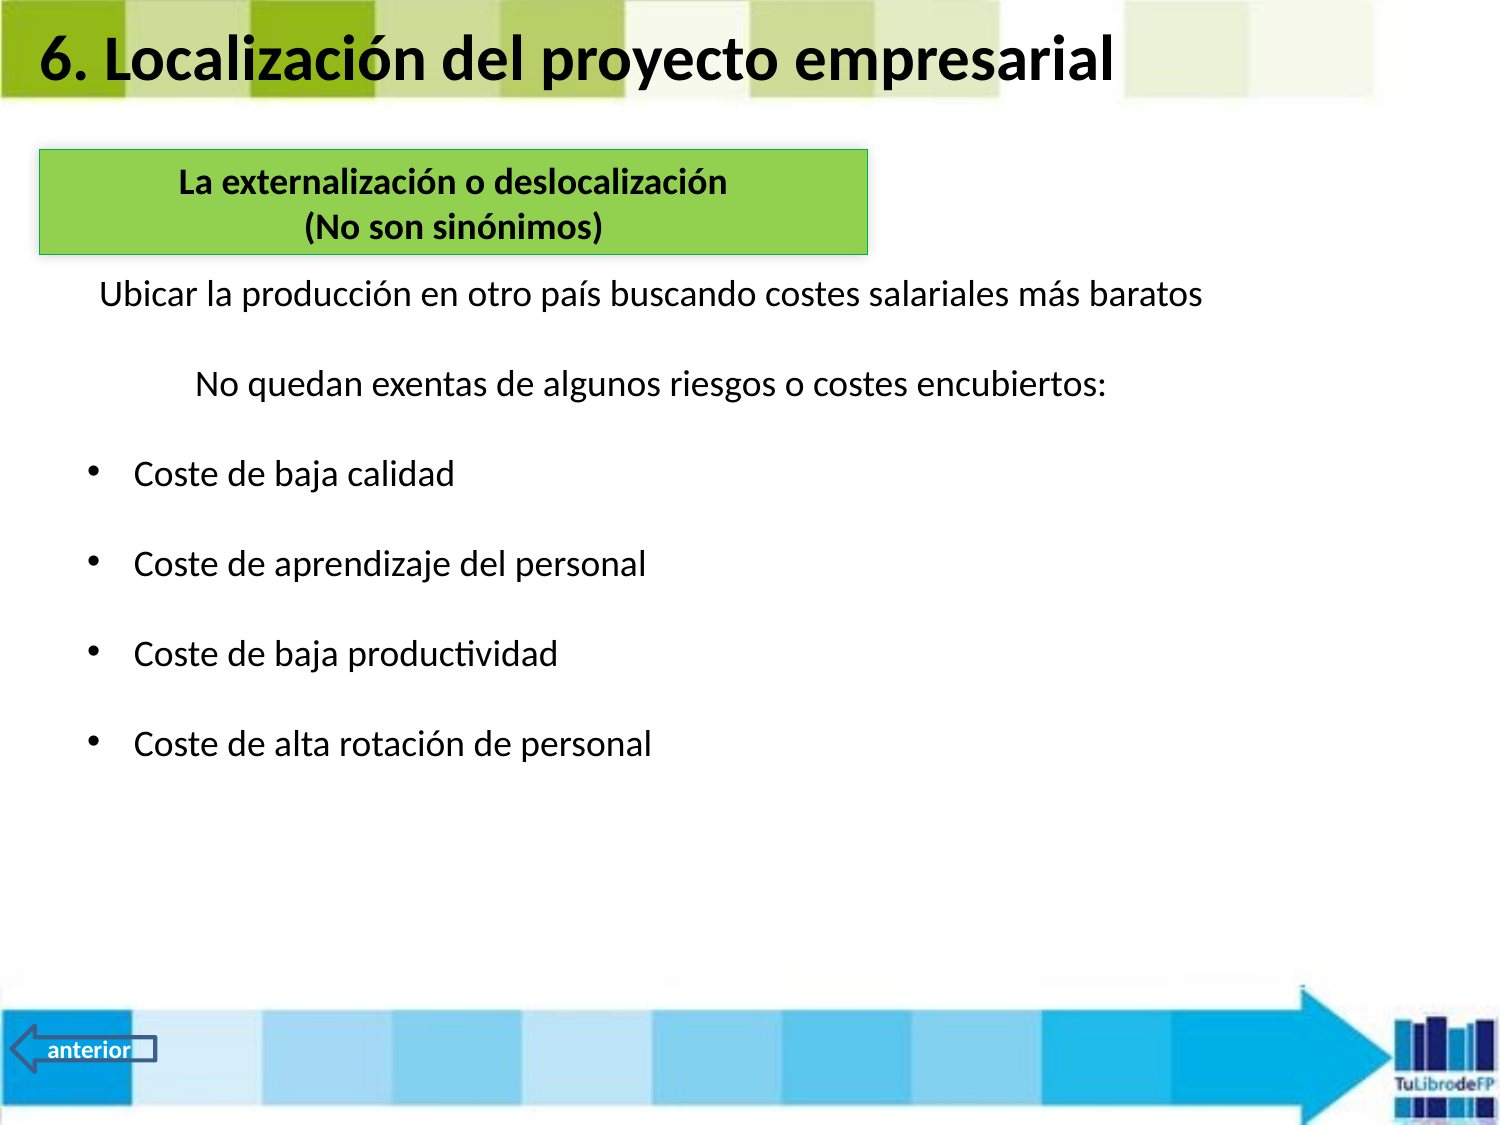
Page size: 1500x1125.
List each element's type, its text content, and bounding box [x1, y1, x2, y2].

text_box 6. Localización del proyecto empresarial [24, 6, 1437, 102]
text_box anterior [9, 1023, 158, 1074]
picture [0, 0, 1500, 1125]
text_box La externalización o deslocalización (No son sinónimos) [39, 149, 868, 255]
text_box Ubicar la producción en otro país buscando costes salariales más baratos No quedan exentas de algunos riesgos o costes encubiertos: Coste de baja calidad Coste de aprendizaje del personal Coste de baja productividad Coste de alta rotación de personal [72, 261, 1232, 771]
